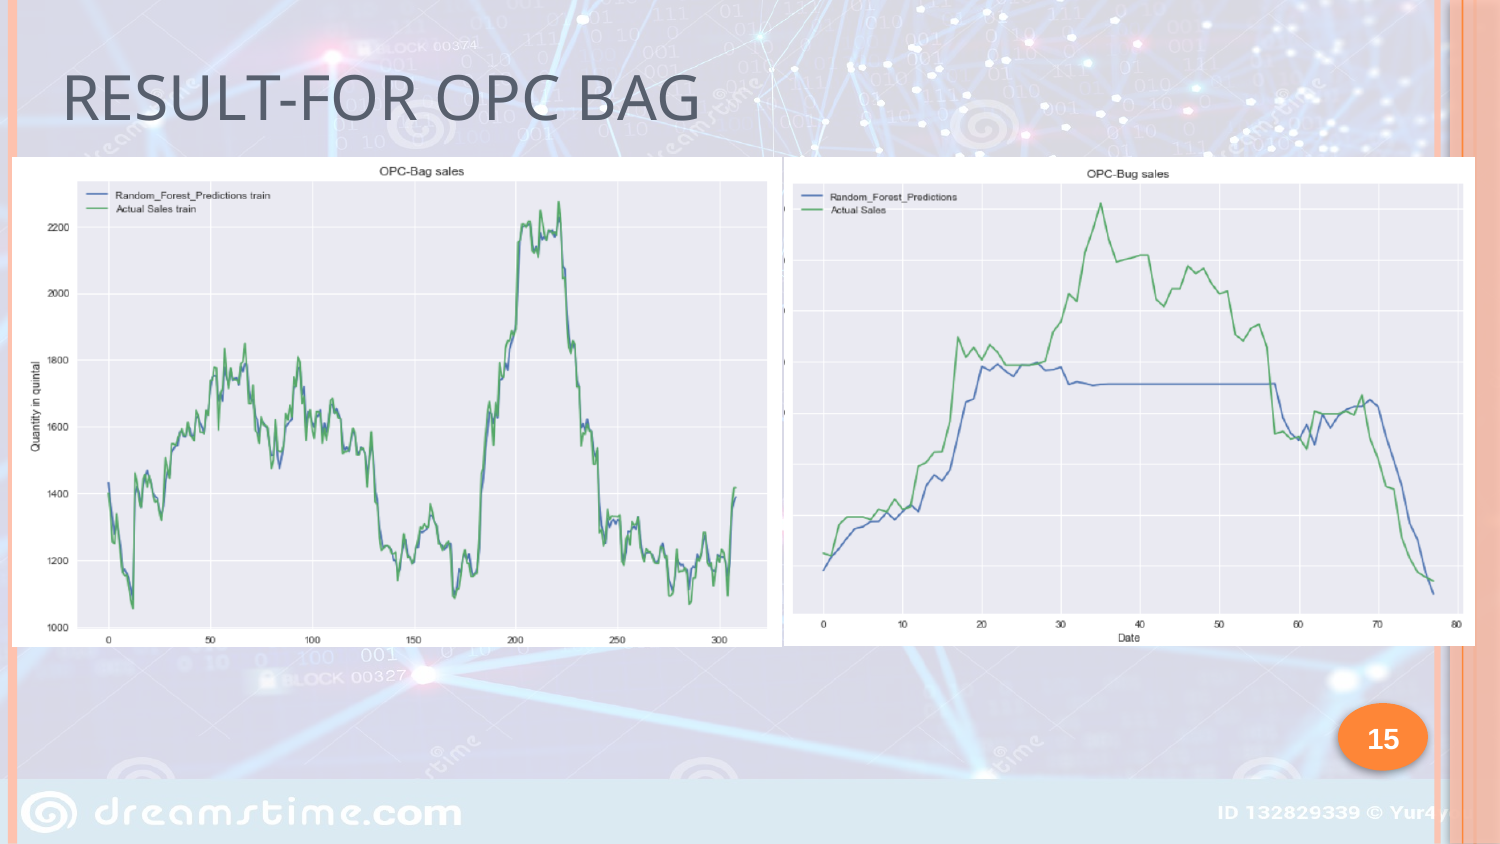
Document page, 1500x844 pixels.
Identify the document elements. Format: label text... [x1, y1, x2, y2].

title Result-For OPC Bag [46, 0, 1272, 141]
slide_number 15 [1333, 705, 1434, 770]
picture [11, 156, 1476, 647]
